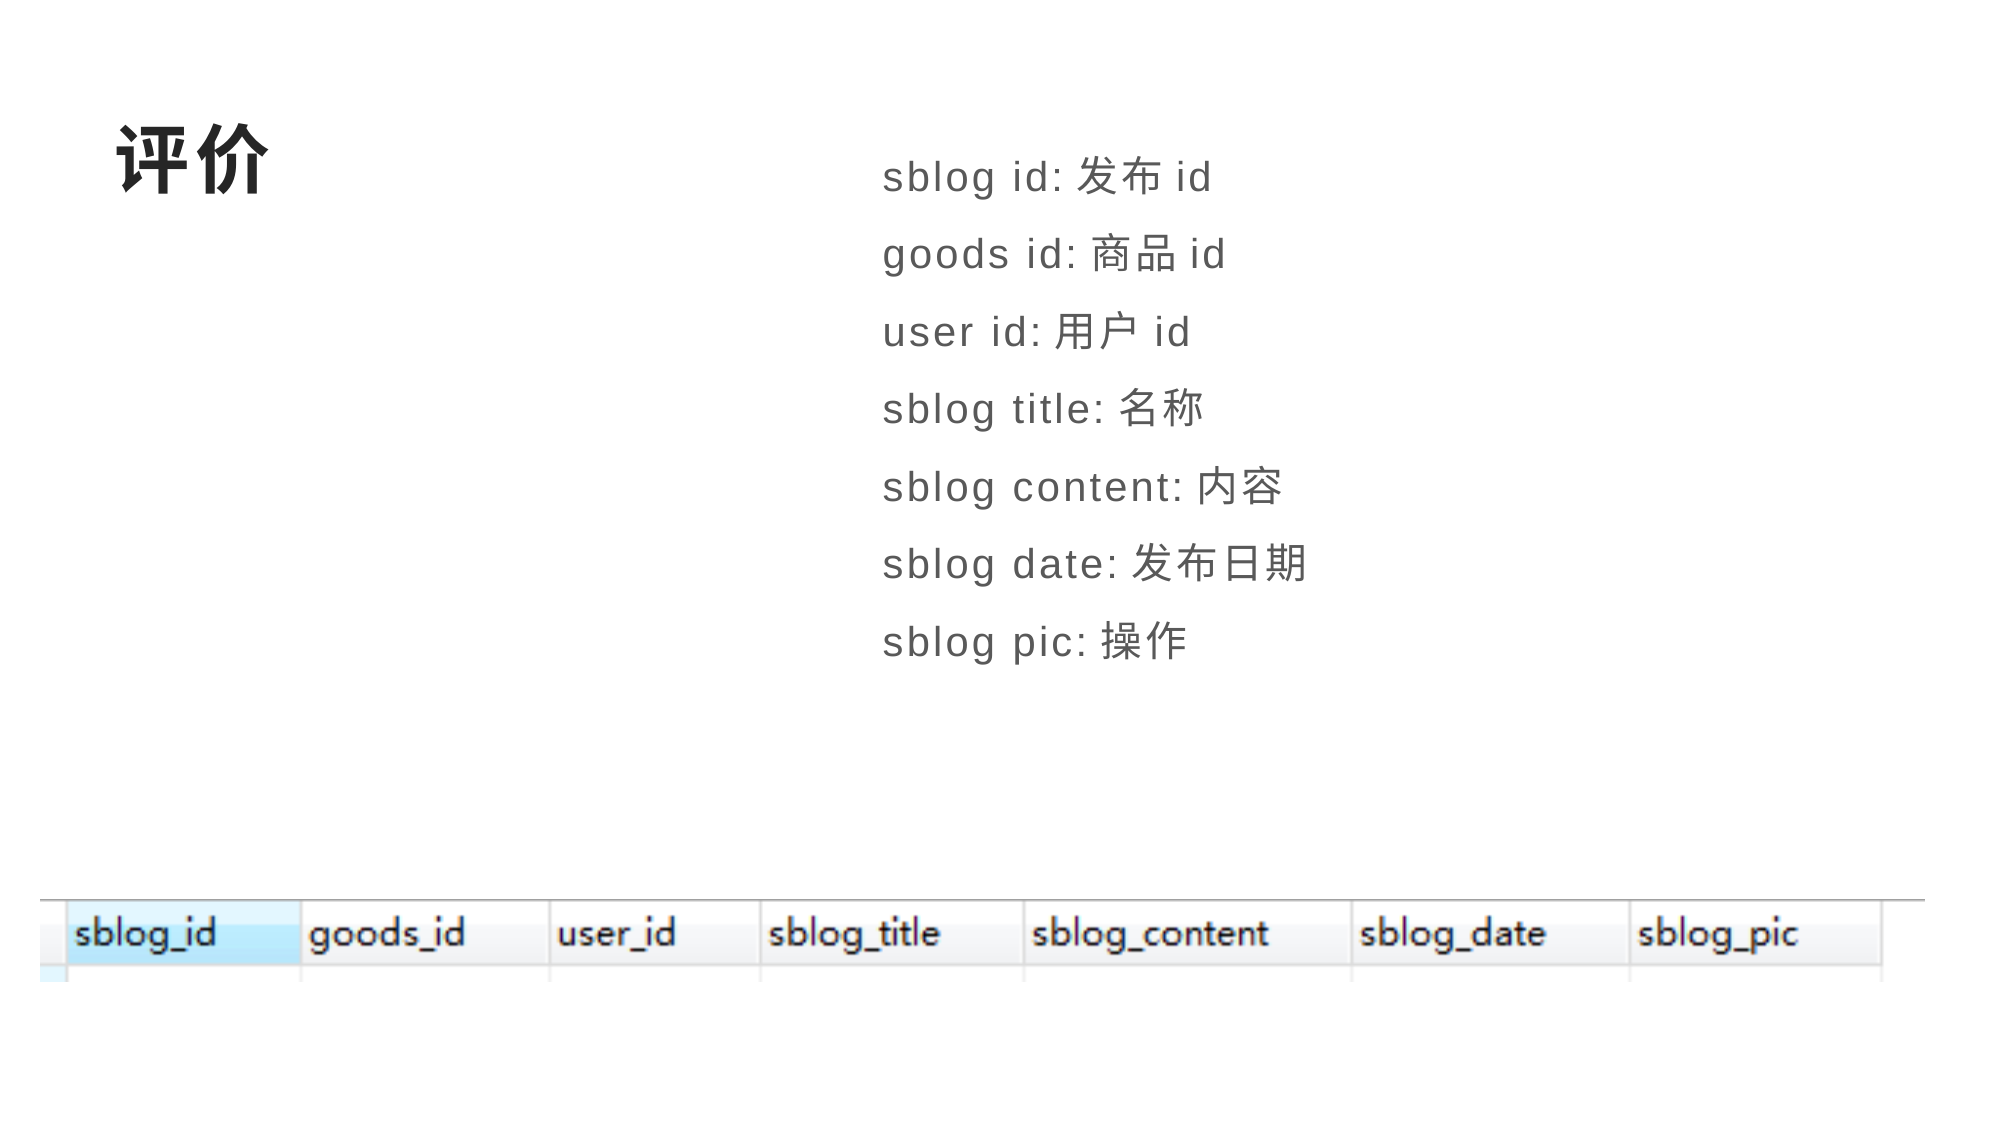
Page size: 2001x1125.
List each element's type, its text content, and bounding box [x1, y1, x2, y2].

title 评价 [99, 99, 1900, 216]
picture [40, 899, 1925, 982]
list sblog id:发布id goods id:商品id user id:用户id sblog title:名称 sblog content:内容 sblog date:发布日期 sblog pic:操作 [867, 216, 1726, 835]
